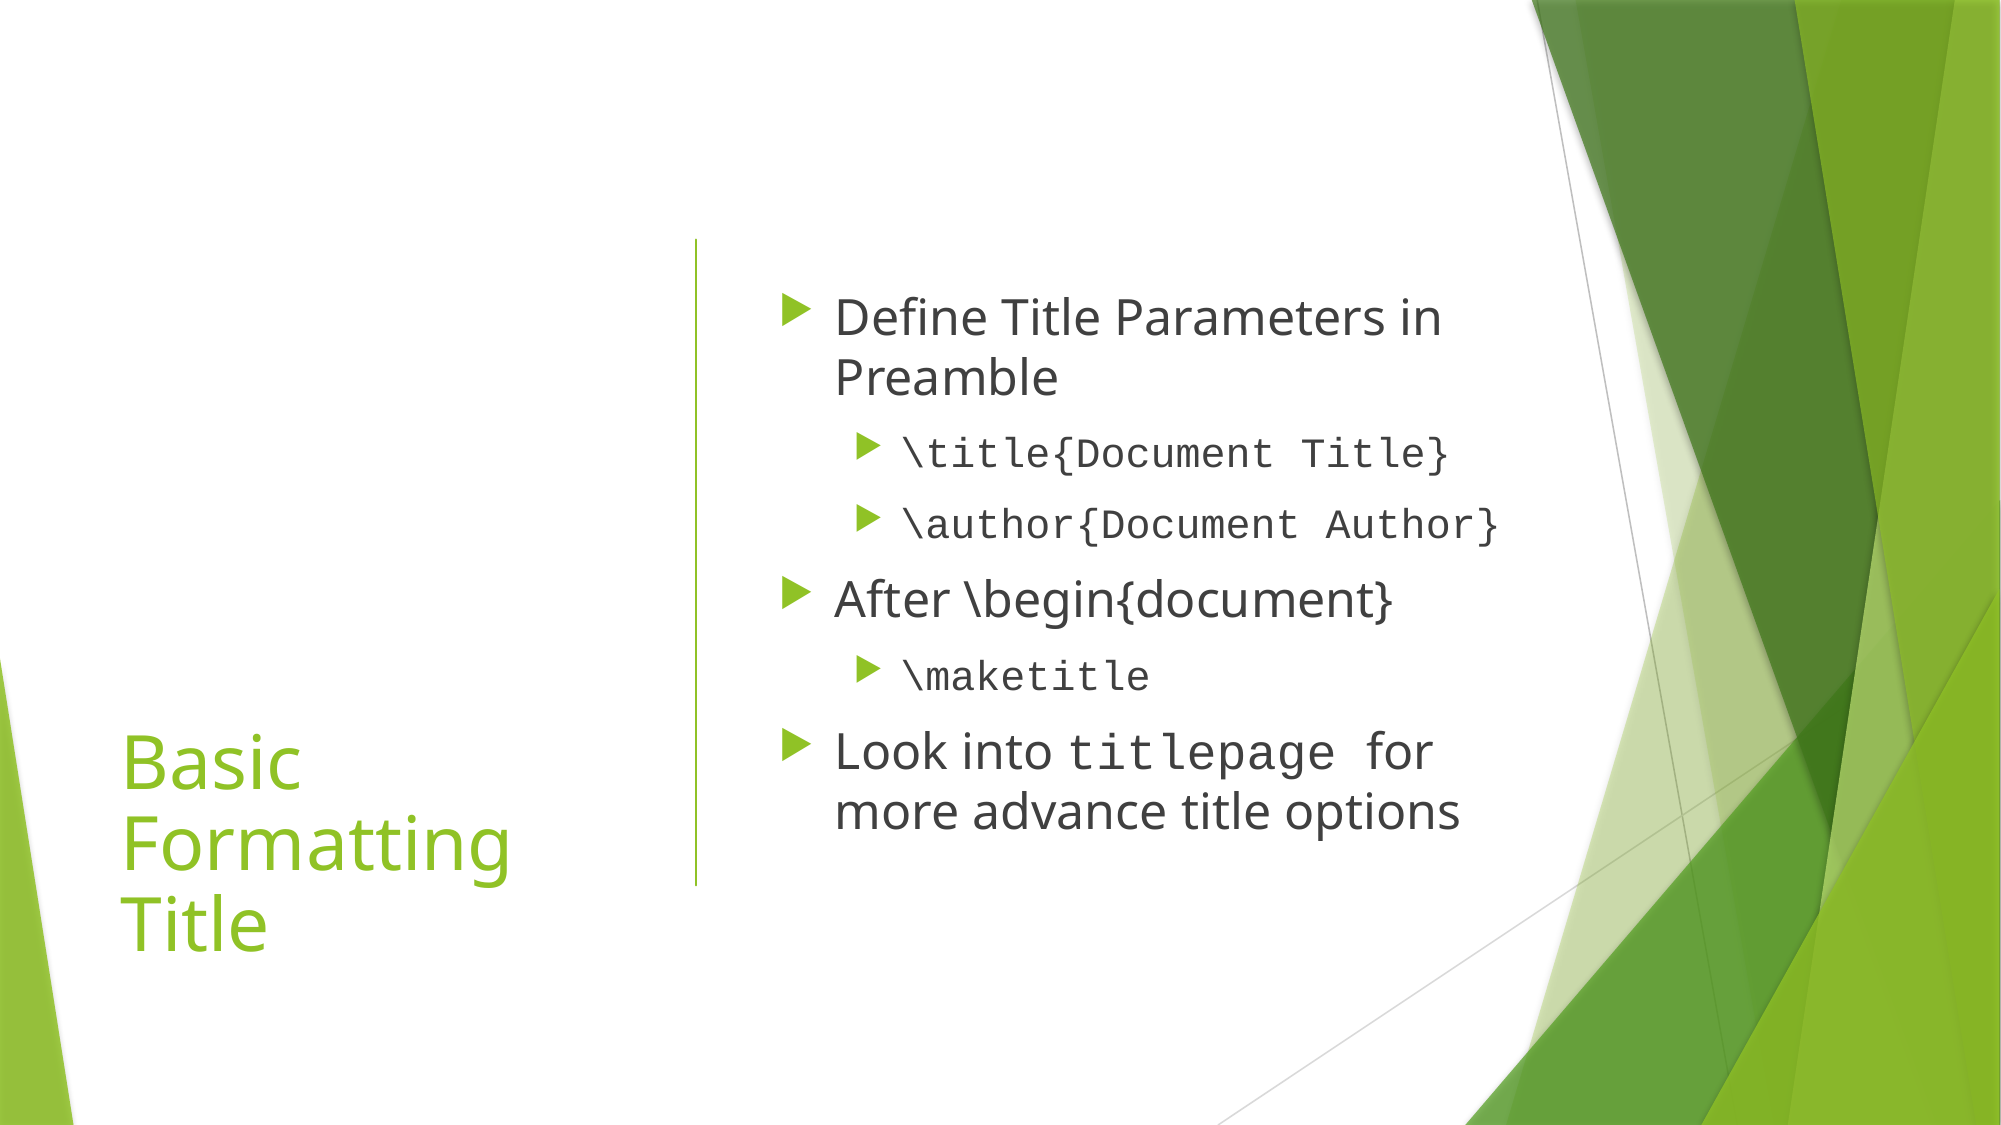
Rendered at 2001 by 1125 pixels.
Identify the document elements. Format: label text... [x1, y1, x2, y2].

title Basic Formatting Title [105, 133, 658, 991]
list Define Title Parameters in Preamble \title{Document Title} \author{Document Author} After \begin{document} \maketitle Look into titlepage for more advance title options [763, 133, 1522, 991]
